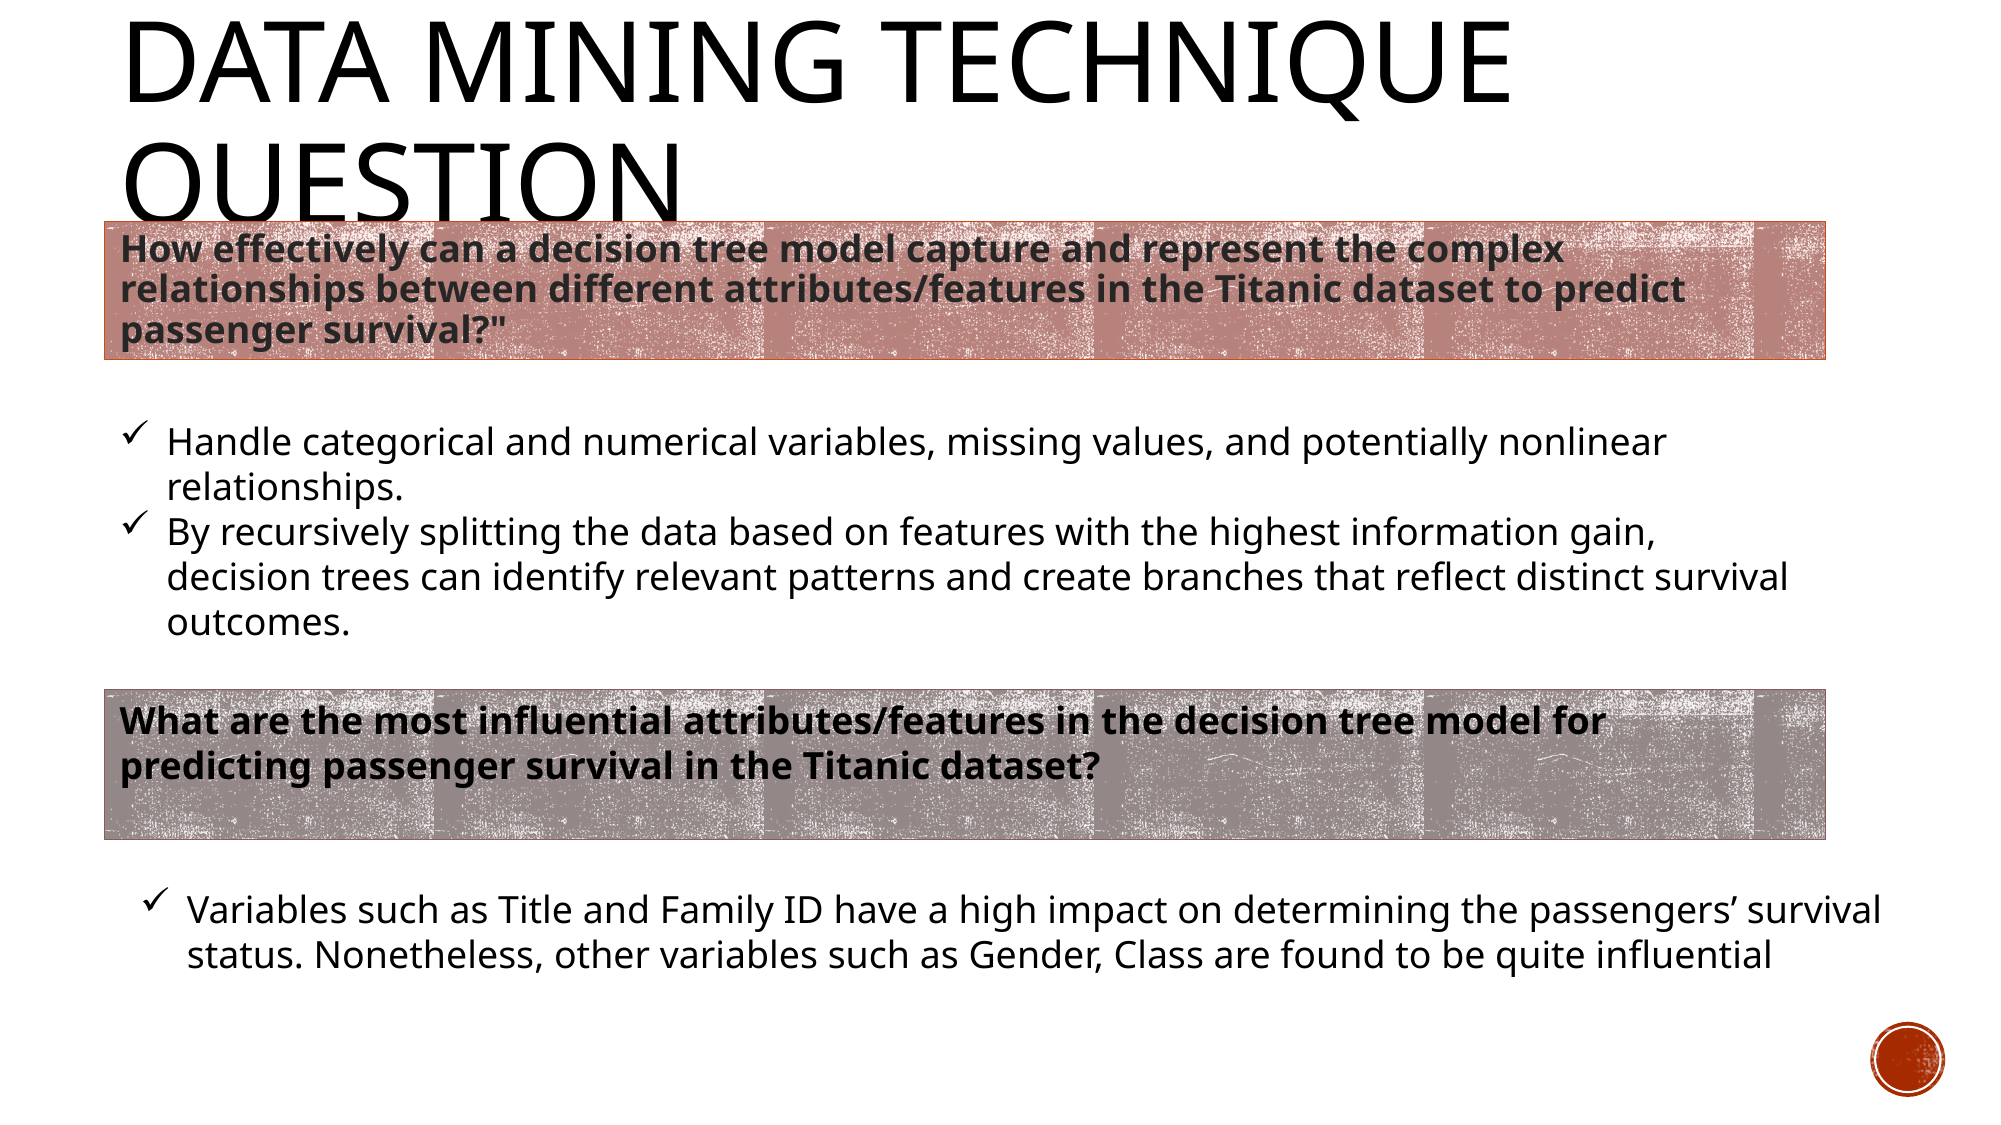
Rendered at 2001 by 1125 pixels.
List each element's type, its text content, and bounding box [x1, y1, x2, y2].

list How effectively can a decision tree model capture and represent the complex relationships between different attributes/features in the Titanic dataset to predict passenger survival?" [104, 221, 1826, 360]
text_box Handle categorical and numerical variables, missing values, and potentially nonlinear relationships. By recursively splitting the data based on features with the highest information gain, decision trees can identify relevant patterns and create branches that reflect distinct survival outcomes. [104, 410, 1826, 689]
text_box What are the most influential attributes/features in the decision tree model for predicting passenger survival in the Titanic dataset? [104, 689, 1826, 840]
title Data Mining Technique Question [104, 32, 1755, 221]
text_box Variables such as Title and Family ID have a high impact on determining the passengers’ survival status. Nonetheless, other variables such as Gender, Class are found to be quite influential [125, 878, 1905, 983]
